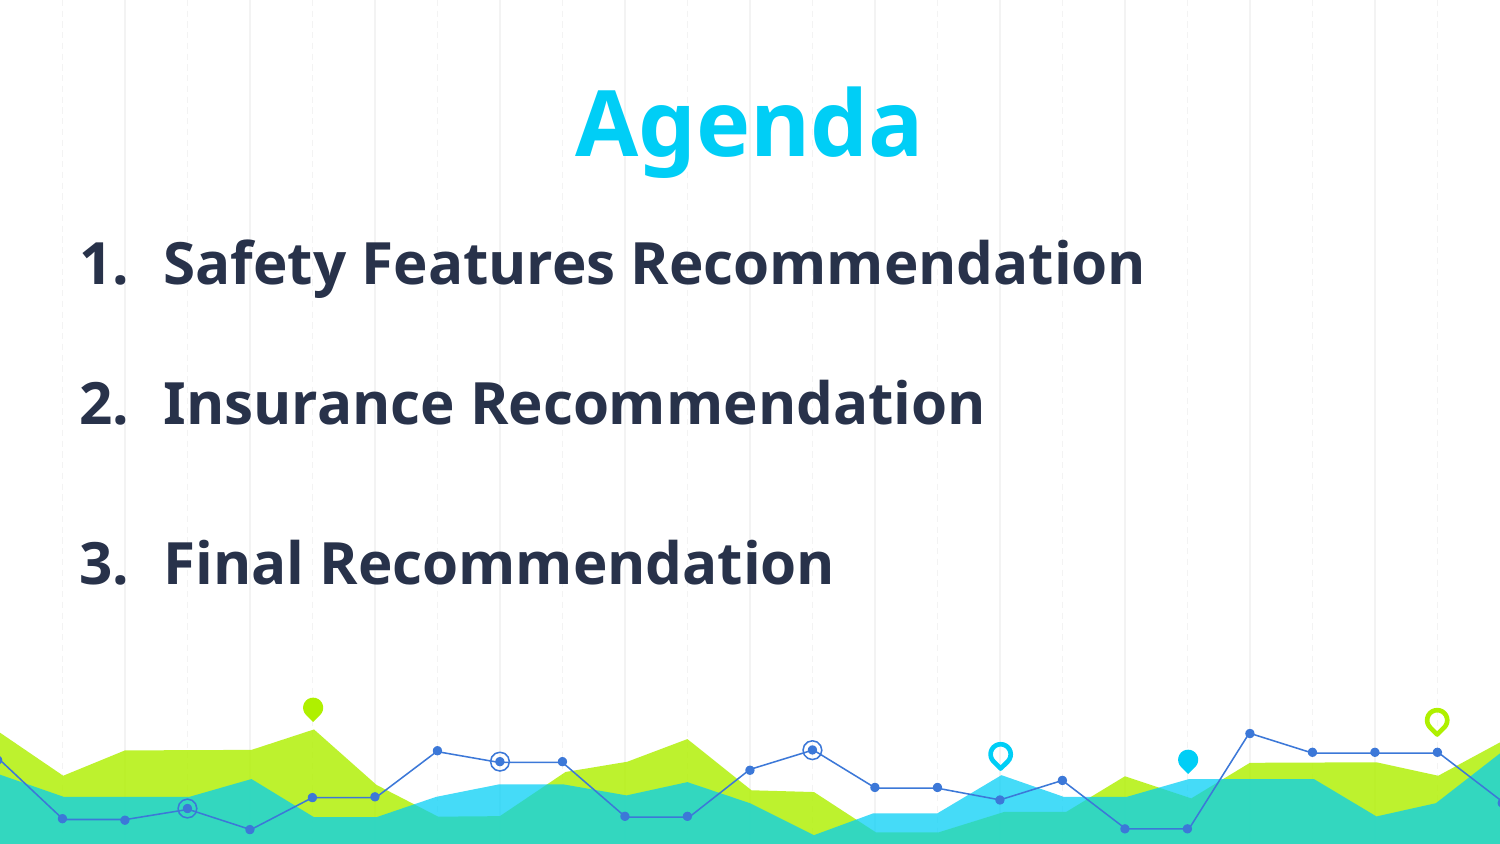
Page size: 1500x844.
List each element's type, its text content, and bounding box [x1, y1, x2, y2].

title Agenda [209, 0, 1291, 191]
subtitle Safety Features Recommendation Insurance Recommendation Final Recommendation [64, 211, 1440, 665]
